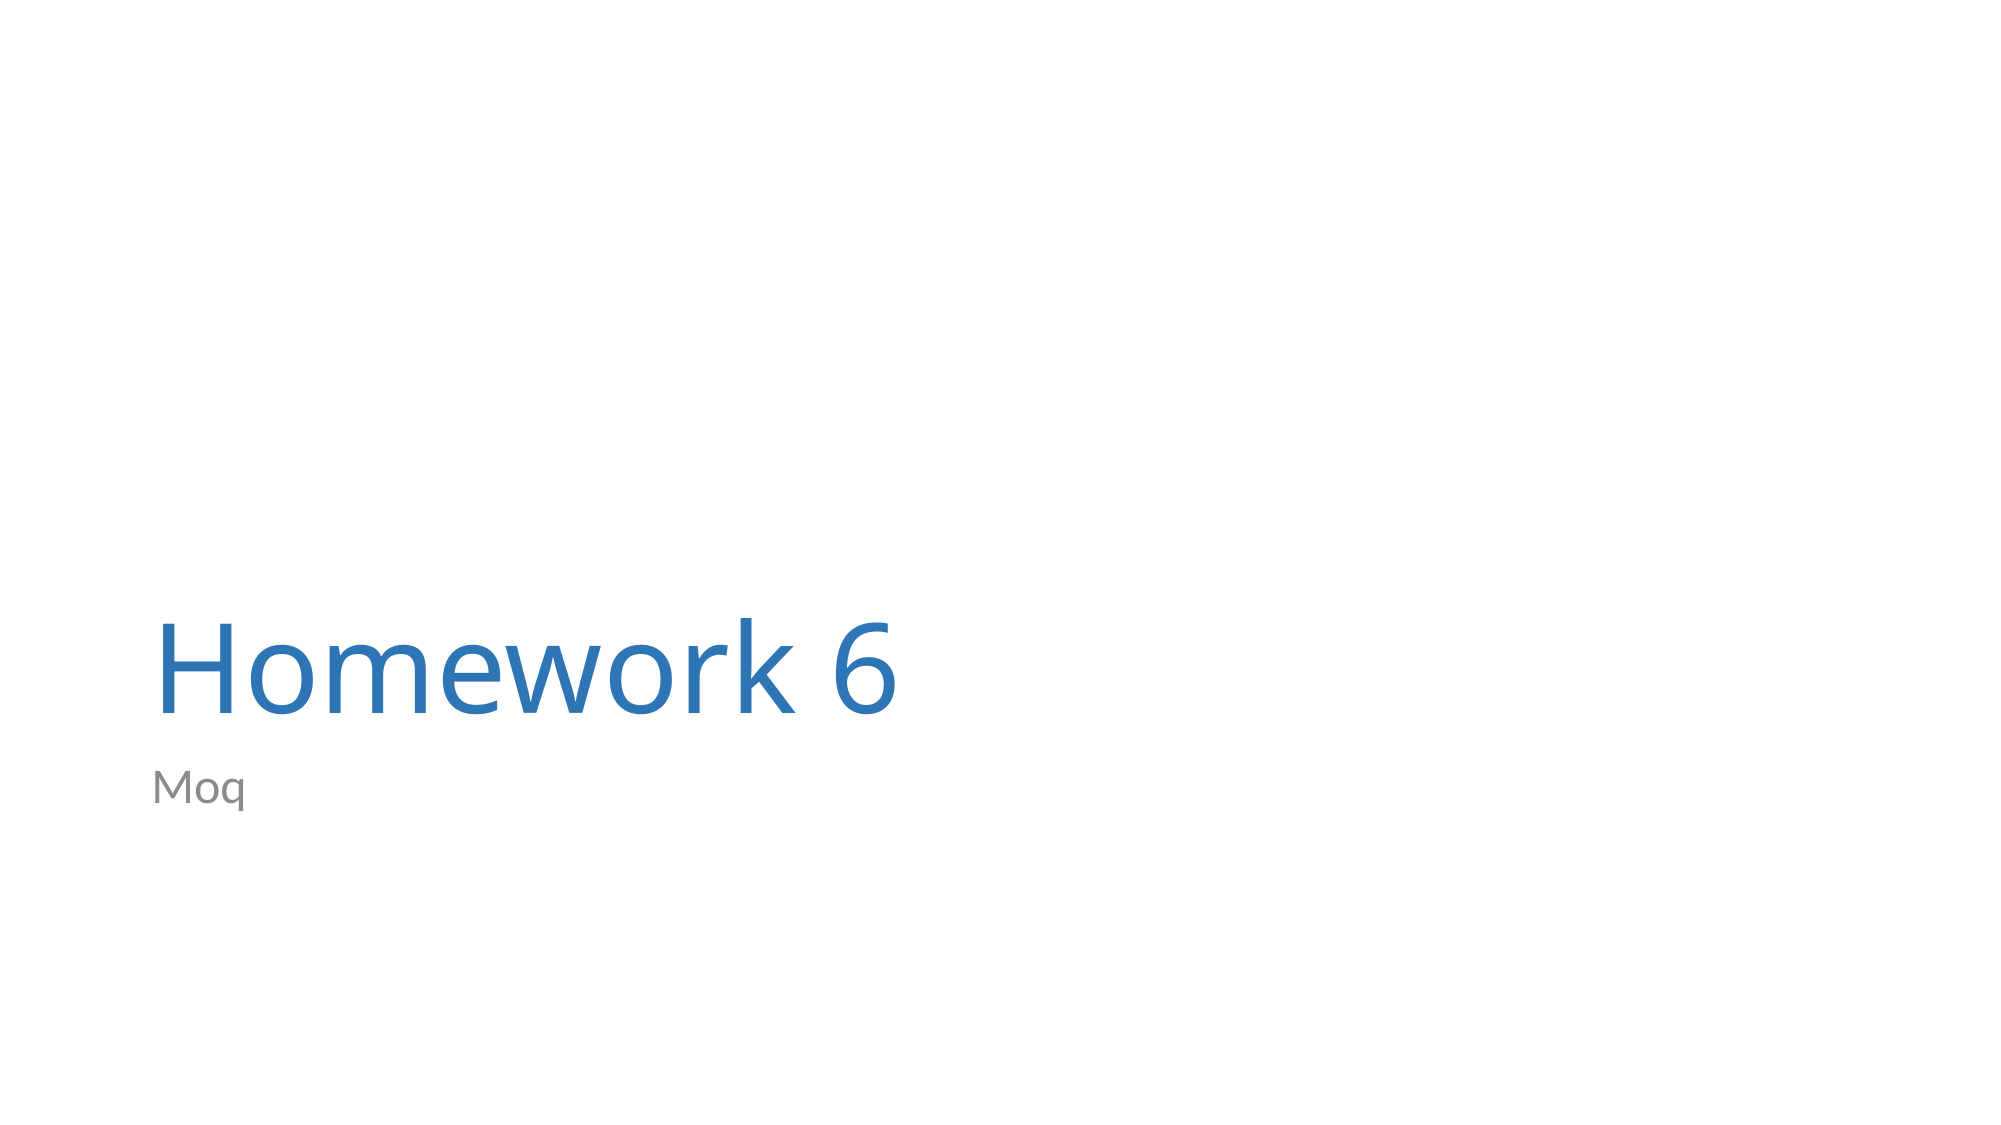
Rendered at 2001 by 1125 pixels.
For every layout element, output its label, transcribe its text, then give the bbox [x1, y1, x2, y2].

list Moq [136, 752, 1862, 999]
title Homework 6 [136, 280, 1862, 749]
